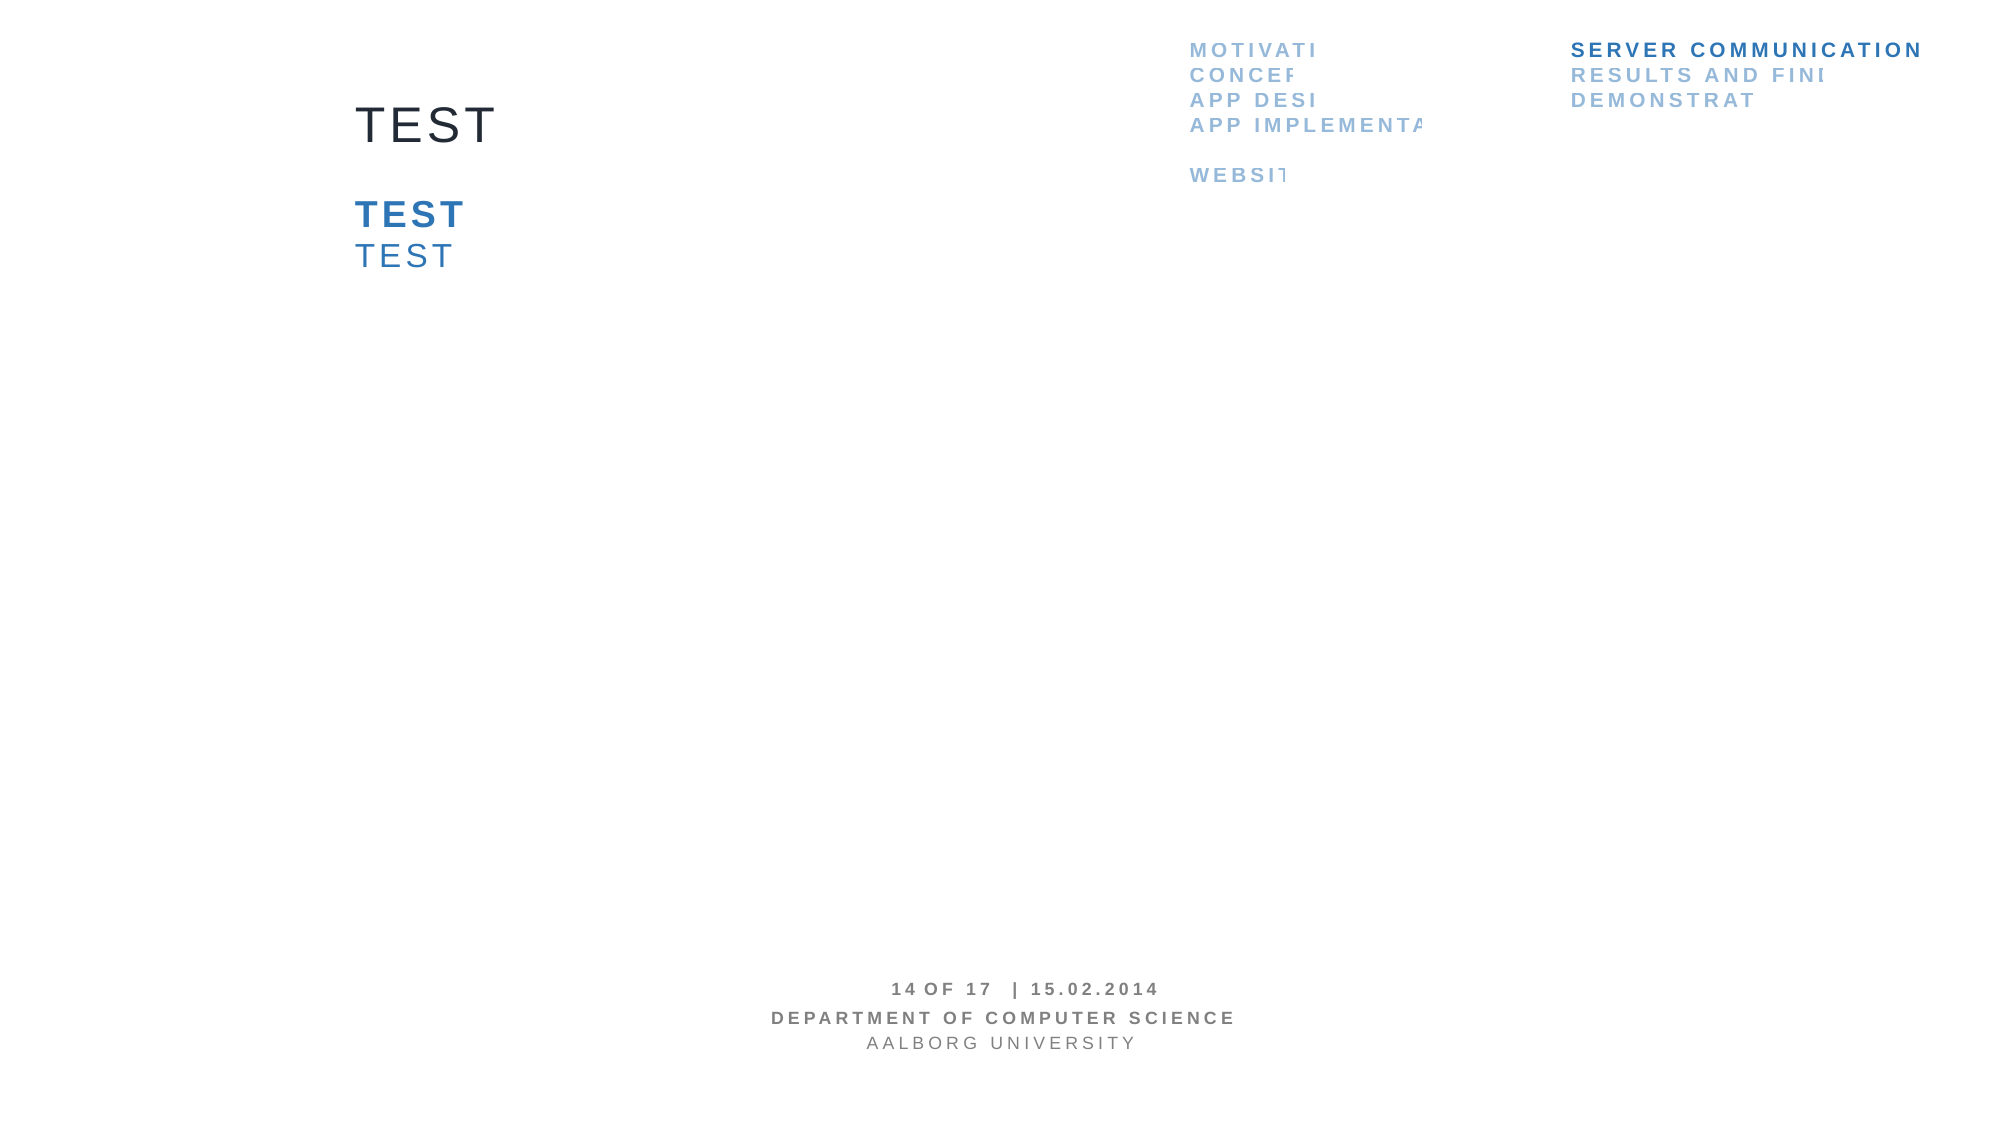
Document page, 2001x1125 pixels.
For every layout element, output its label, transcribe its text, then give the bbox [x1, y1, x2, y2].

text_box TeST [352, 92, 1172, 153]
text_box TEST TeST [352, 189, 1375, 858]
text_box Motivation Concept App design App implementation Website Server Communication Results and findings Demonstration [1172, 29, 1965, 216]
text_box Department of computer science AALBORG UNIVERSITy [699, 1006, 1304, 1056]
footer 14 OF 17 | 15.02.2014 [666, 976, 1380, 1000]
